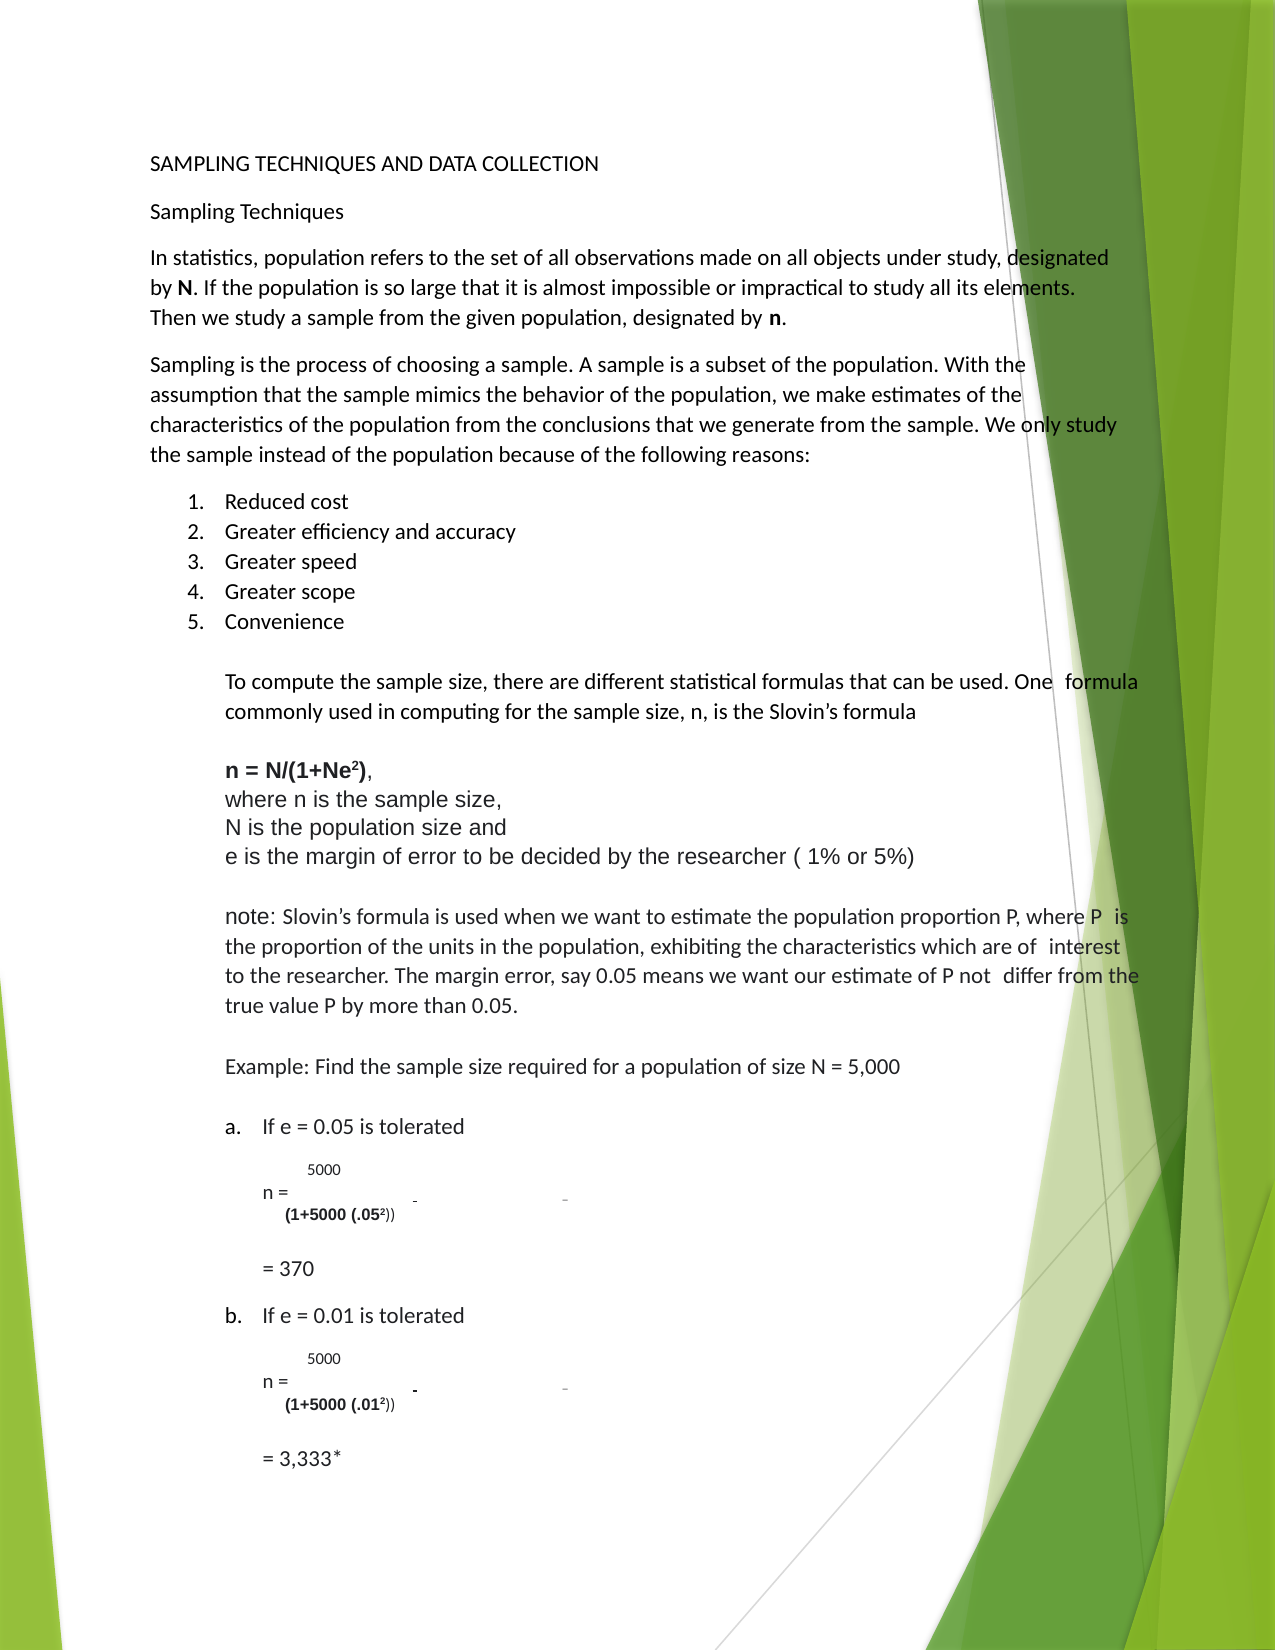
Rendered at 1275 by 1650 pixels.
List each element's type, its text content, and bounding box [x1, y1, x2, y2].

text_box SAMPLING TECHNIQUES AND DATA COLLECTION Sampling Techniques In statistics, population refers to the set of all observations made on all objects under study, designated by N. If the population is so large that it is almost impossible or impractical to study all its elements. Then we study a sample from the given population, designated by n. Sampling is the process of choosing a sample. A sample is a subset of the population. With the assumption that the sample mimics the behavior of the population, we make estimates of the characteristics of the population from the conclusions that we generate from the sample. We only study the sample instead of the population because of the following reasons: Reduced cost Greater efficiency and accuracy Greater speed Greater scope Convenience To compute the sample size, there are different statistical formulas that can be used. One formula commonly used in computing for the sample size, n, is the Slovin’s formula n = N/(1+Ne2), where n is the sample size, N is the population size and e is the margin of error to be decided by the researcher ( 1% or 5%) note: Slovin’s formula is used when we want to estimate the population proportion P, where P is the proportion of the units in the population, exhibiting the characteristics which are of interest to the researcher. The margin error, say 0.05 means we want our estimate of P not differ from the true value P by more than 0.05. Example: Find the sample size required for a population of size N = 5,000 If e = 0.05 is tolerated 5000 n = _ (1+5000 (.052)) = 370 If e = 0.01 is tolerated 5000 n = _ (1+5000 (.012)) = 3,333* [125, 146, 1144, 1472]
